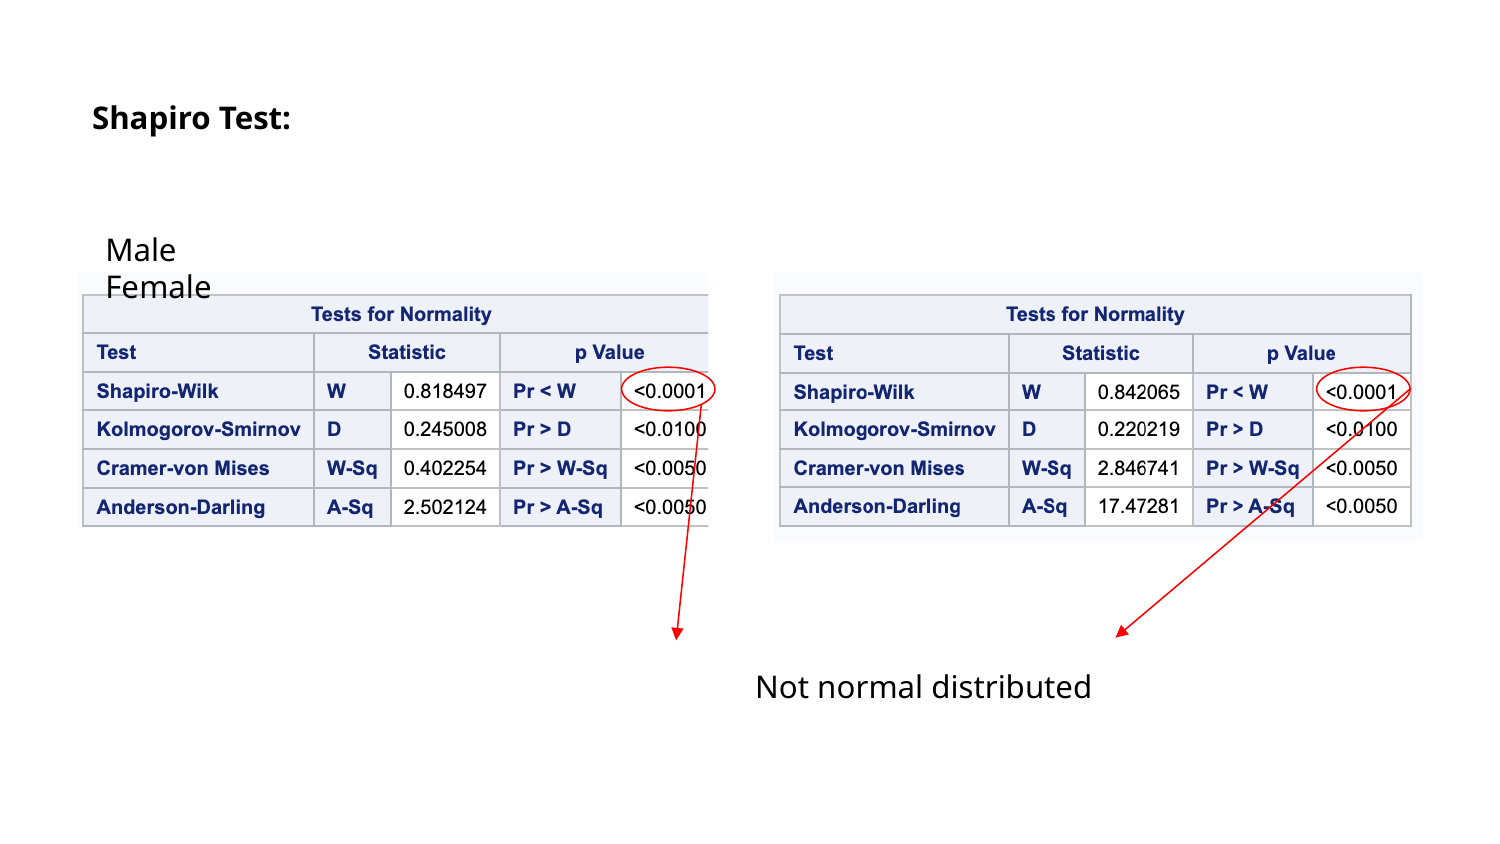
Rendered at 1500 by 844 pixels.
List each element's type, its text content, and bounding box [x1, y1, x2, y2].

picture [76, 273, 709, 528]
text_box Male Female [90, 214, 1423, 320]
picture [774, 273, 1423, 541]
text_box Shapiro Test: [77, 83, 433, 151]
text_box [1115, 404, 1331, 638]
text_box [675, 404, 702, 641]
text_box Not normal distributed [740, 651, 1216, 720]
